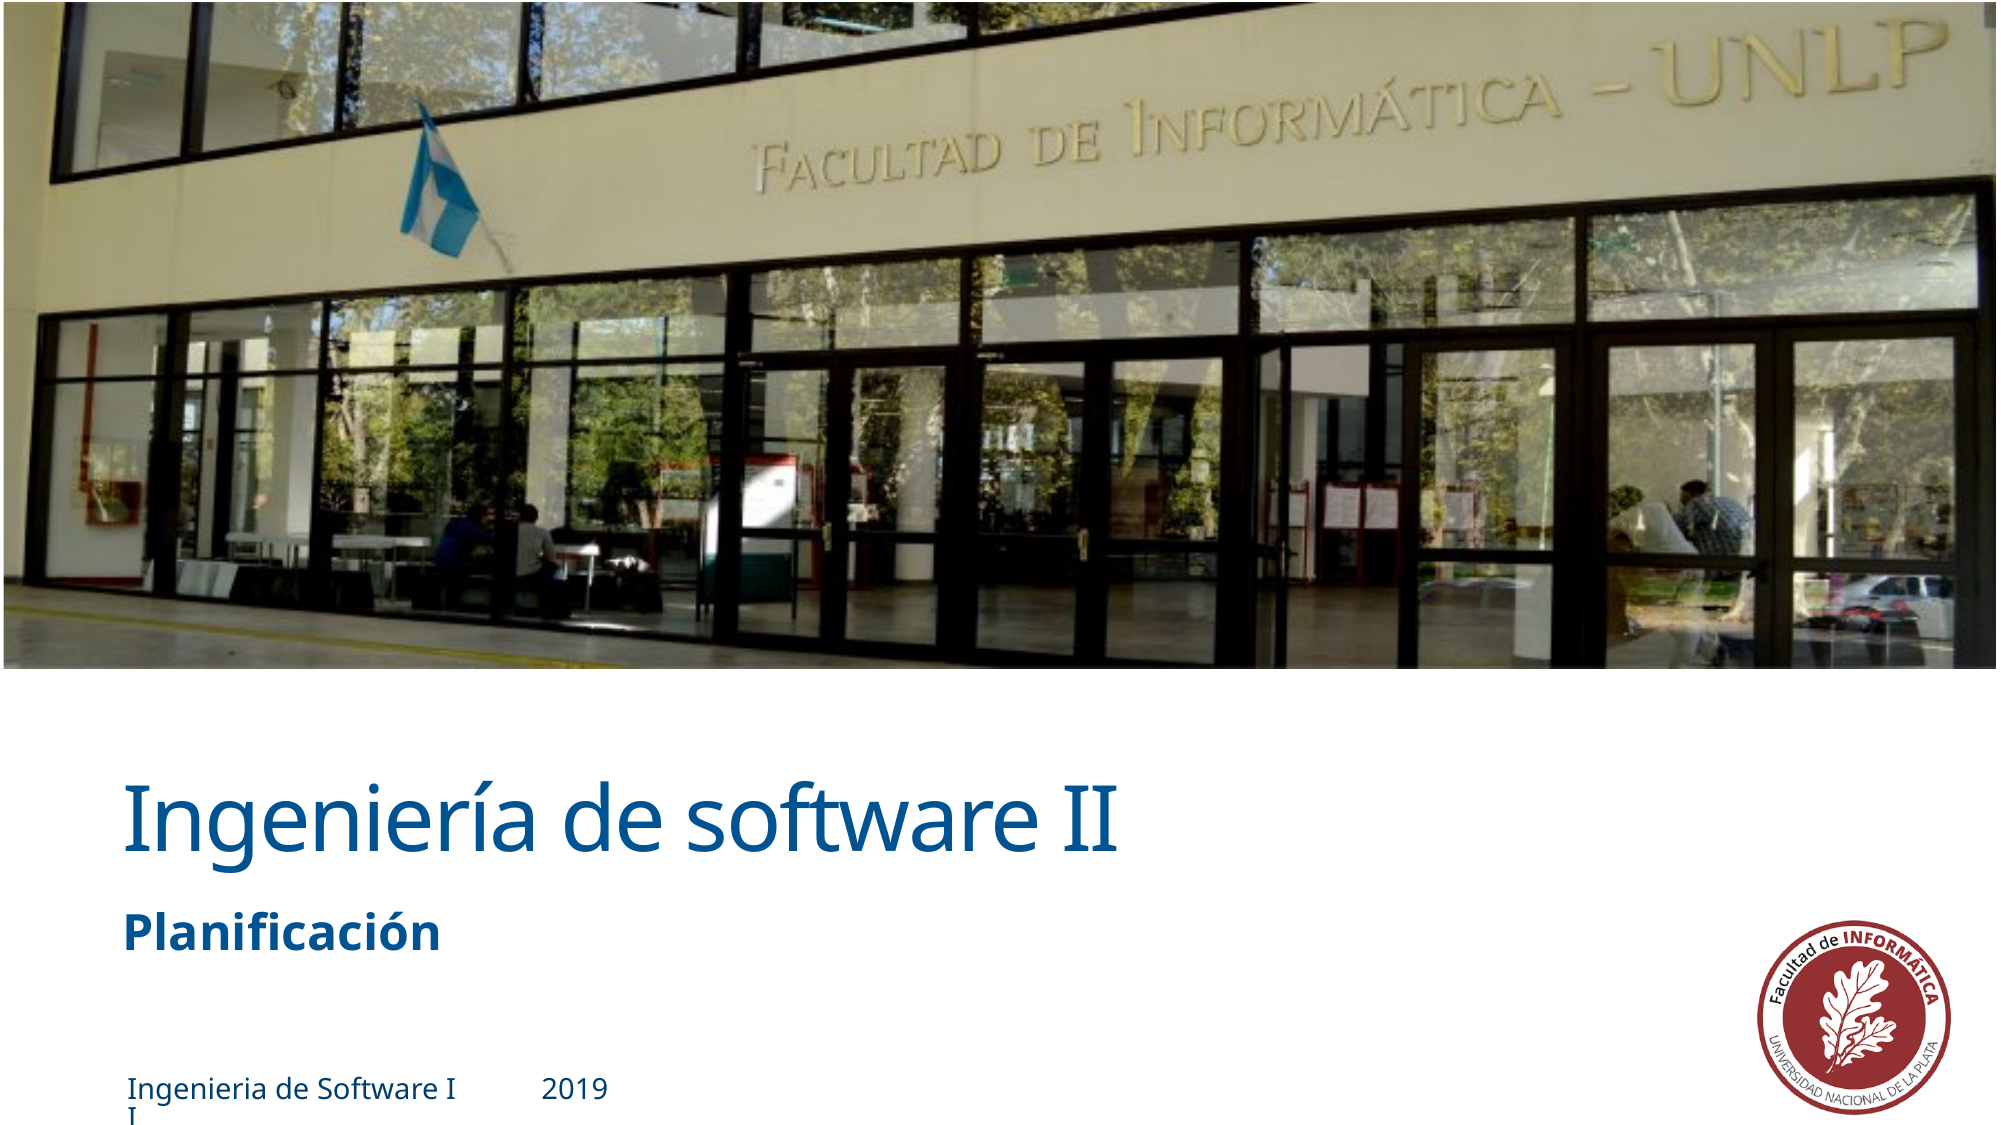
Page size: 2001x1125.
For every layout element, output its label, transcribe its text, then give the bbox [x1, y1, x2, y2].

footer Ingenieria de Software II [112, 1063, 481, 1113]
picture [3, 2, 1996, 669]
slide_number 2019 [526, 1063, 1202, 1101]
title Ingeniería de software II [107, 777, 1876, 878]
picture [1757, 920, 1956, 1116]
list Planificación [107, 900, 1622, 988]
slide_number 31 [1520, 456, 2000, 686]
